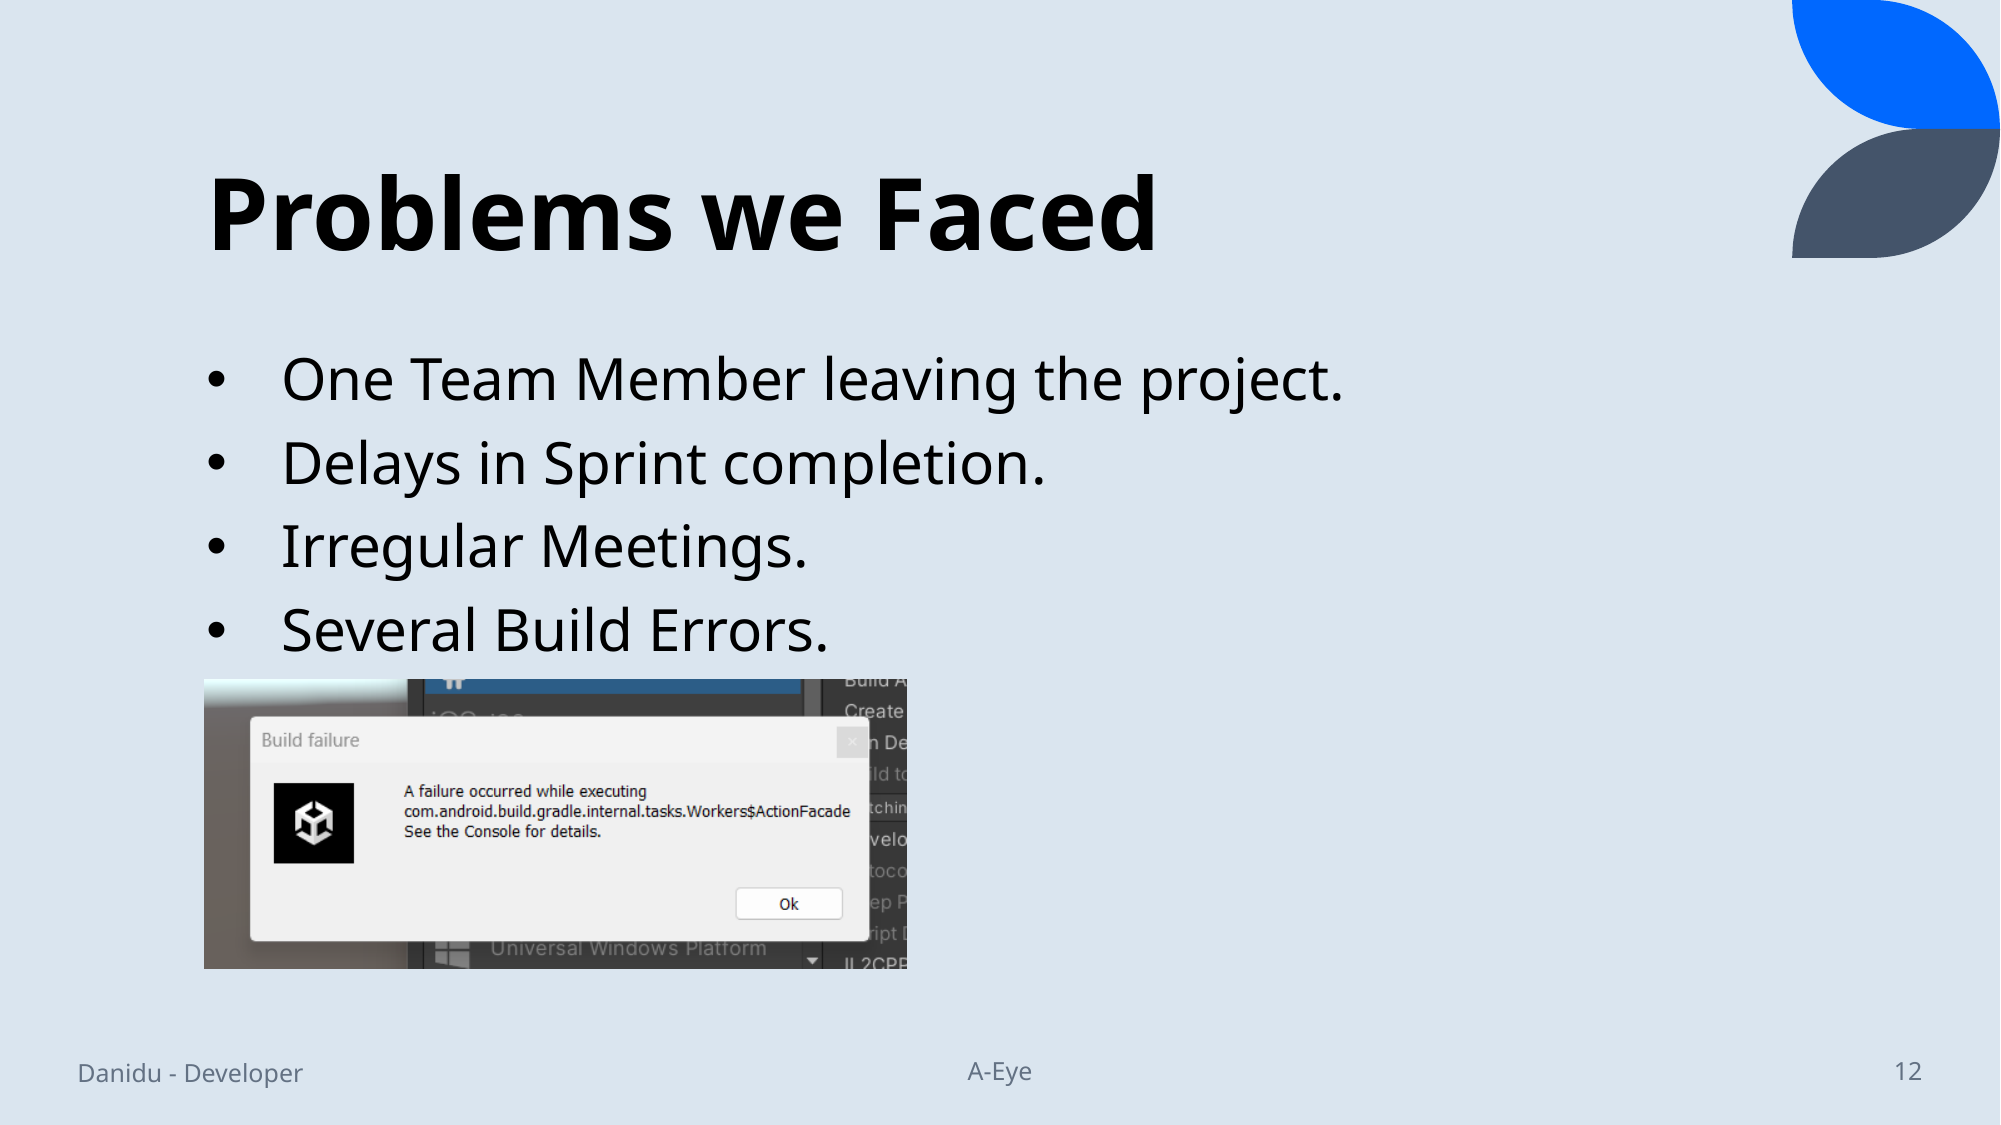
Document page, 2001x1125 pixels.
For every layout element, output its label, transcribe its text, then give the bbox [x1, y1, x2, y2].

title Problems we Faced [191, 62, 1796, 280]
footer A-Eye [662, 1042, 1338, 1103]
slide_number 12 [1665, 1042, 1938, 1103]
picture [204, 679, 907, 969]
list One Team Member leaving the project. Delays in Sprint completion. Irregular Meetings. Several Build Errors. [191, 342, 1796, 895]
slide_number Danidu - Developer [62, 1042, 342, 1103]
